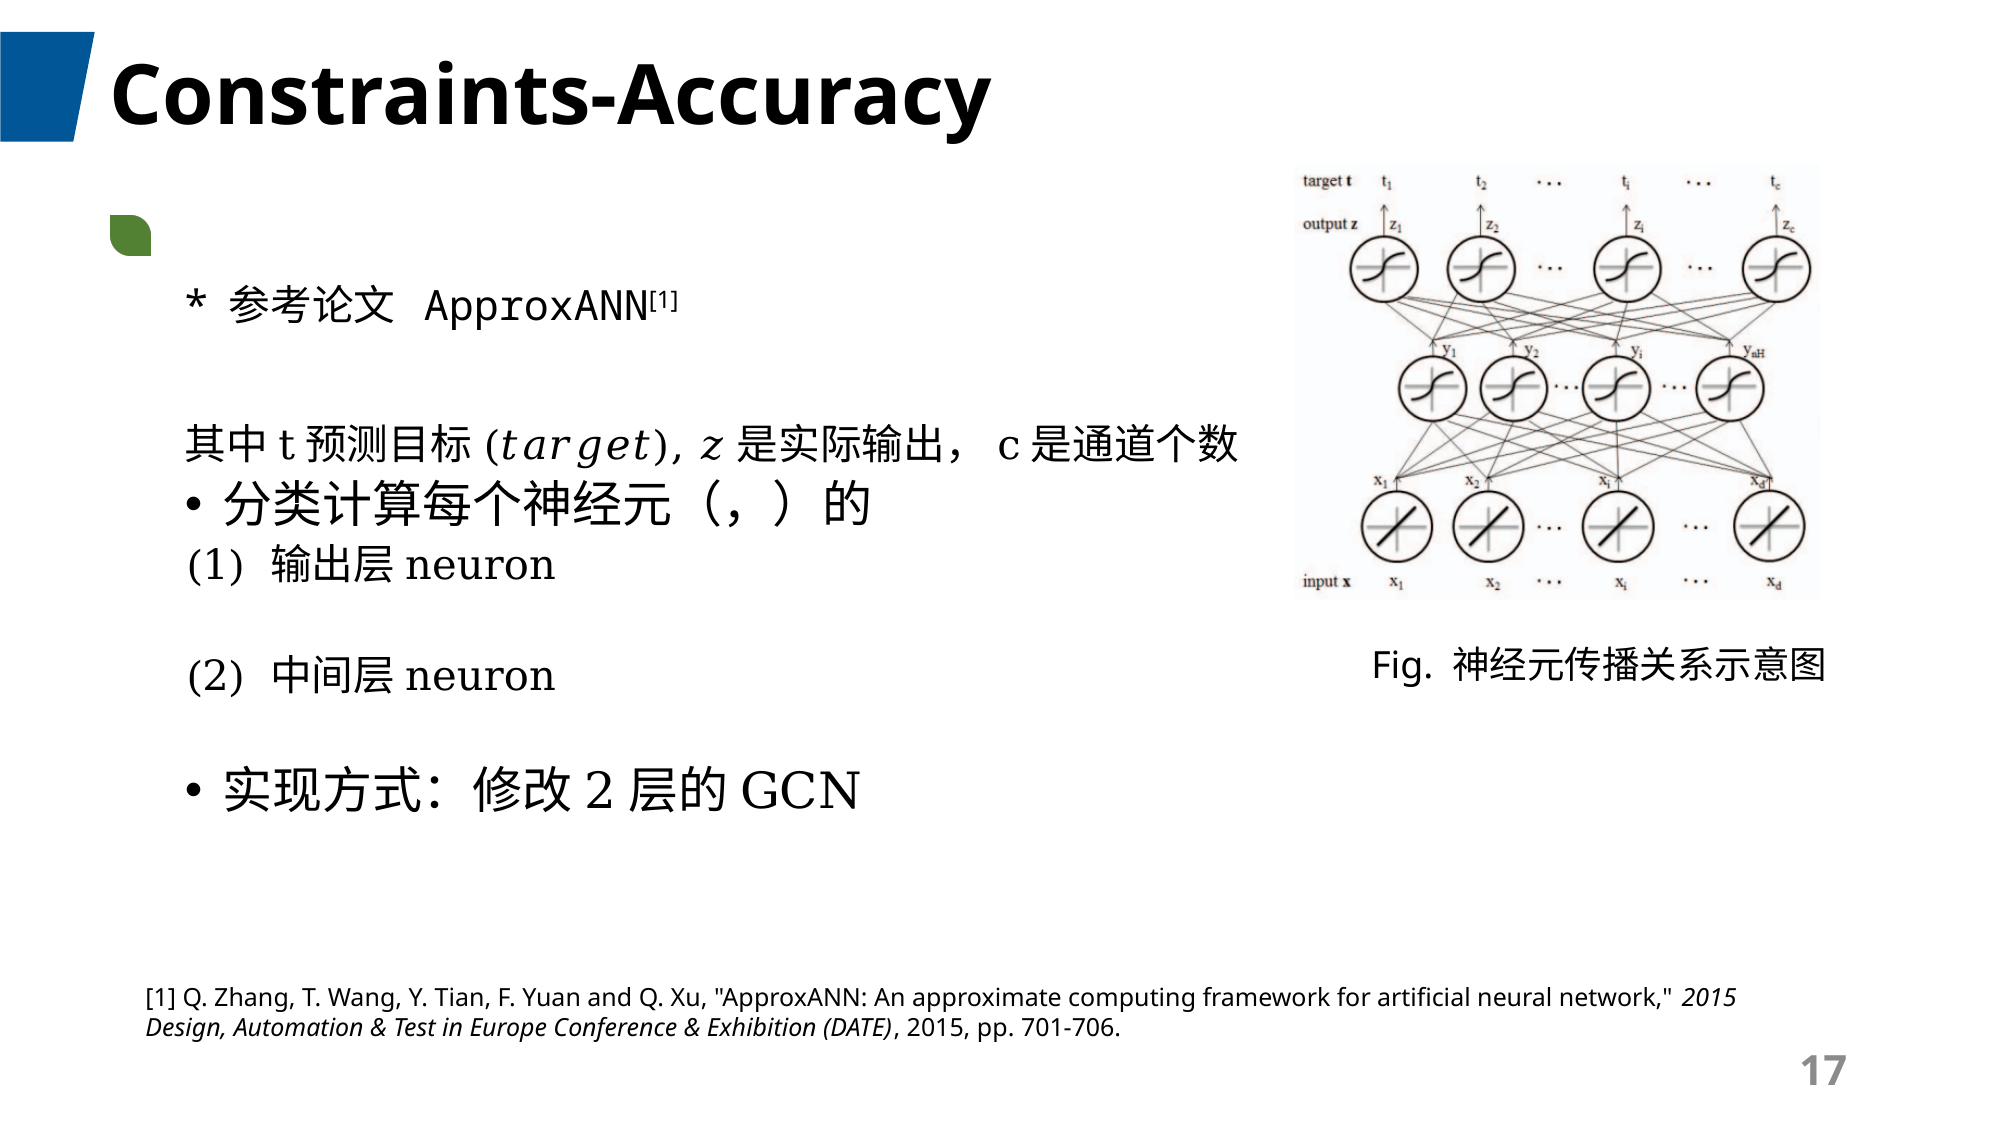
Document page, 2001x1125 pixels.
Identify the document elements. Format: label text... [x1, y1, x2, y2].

text_box [1] Q. Zhang, T. Wang, Y. Tian, F. Yuan and Q. Xu, "ApproxANN: An approximate computing framework for artificial neural network," 2015 Design, Automation & Test in Europe Conference & Exhibition (DATE), 2015, pp. 701-706. [130, 974, 1774, 1050]
picture [110, 215, 151, 256]
text_box Fig. 神经元传播关系示意图 [1356, 633, 1899, 693]
slide_number 17 [1412, 1042, 1863, 1103]
title Constraints-Accuracy [94, 53, 1820, 142]
picture [1267, 131, 1820, 615]
